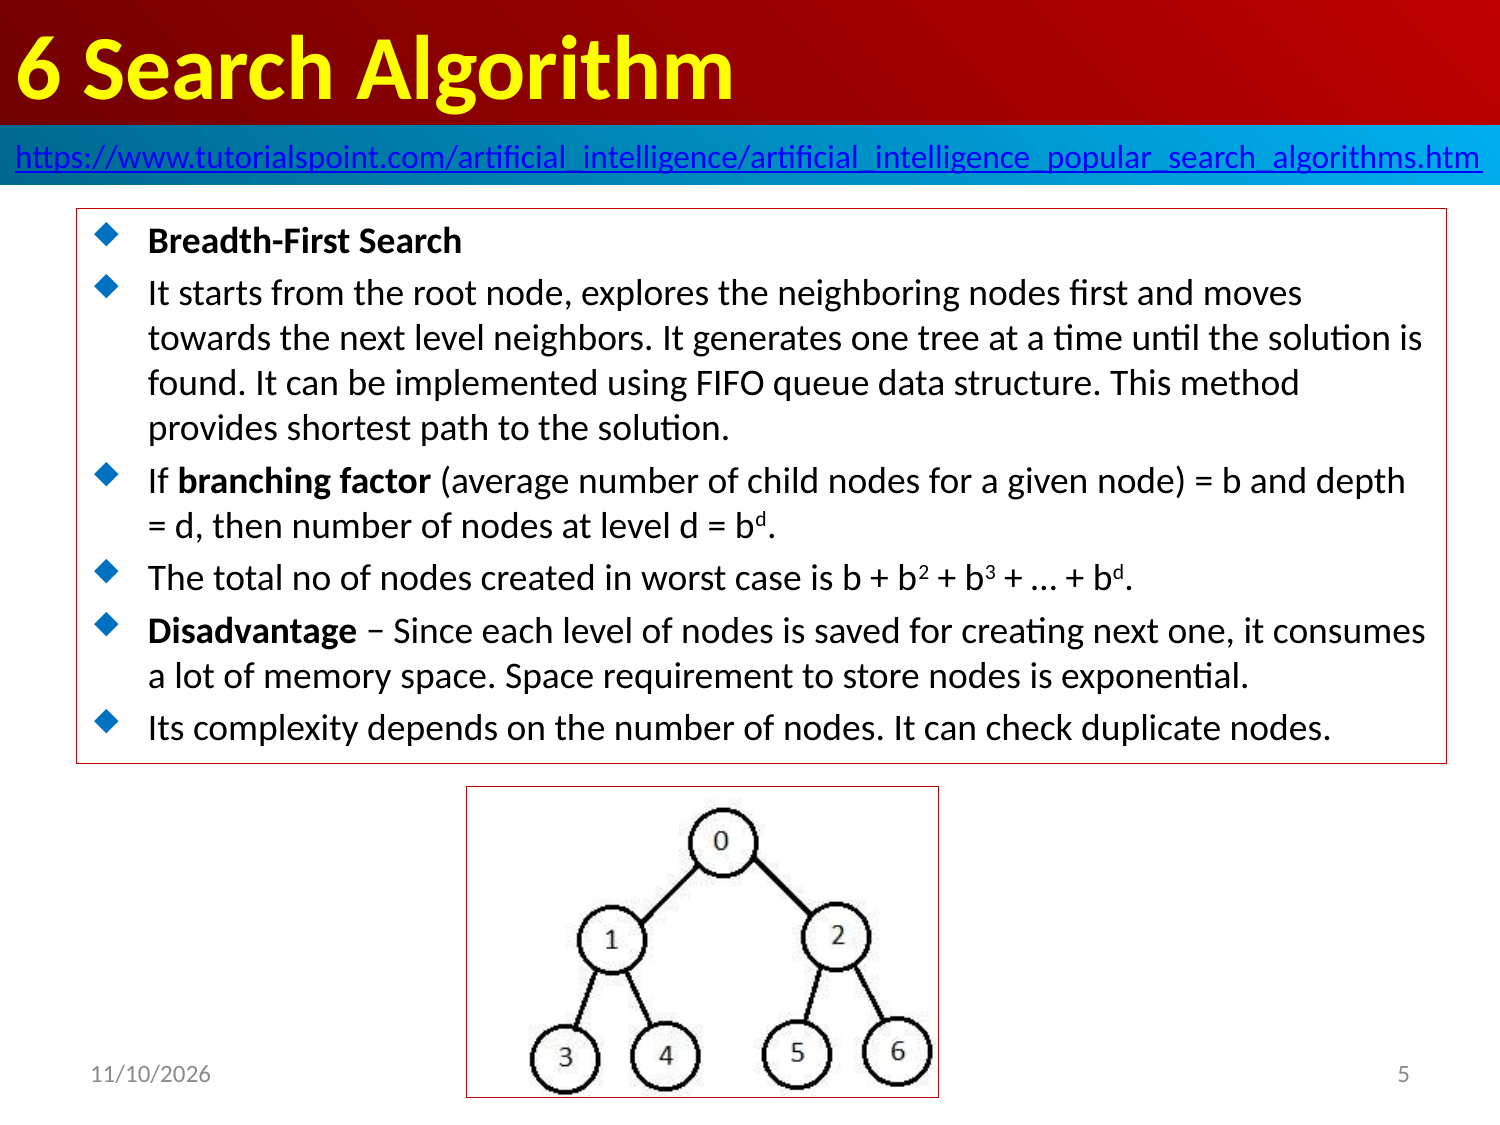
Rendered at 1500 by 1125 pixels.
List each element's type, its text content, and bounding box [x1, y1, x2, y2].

subtitle Breadth-First Search It starts from the root node, explores the neighboring nodes first and moves towards the next level neighbors. It generates one tree at a time until the solution is found. It can be implemented using FIFO queue data structure. This method provides shortest path to the solution. If branching factor (average number of child nodes for a given node) = b and depth = d, then number of nodes at level d = bd. The total no of nodes created in worst case is b + b2 + b3 + … + bd. Disadvantage − Since each level of nodes is saved for creating next one, it consumes a lot of memory space. Space requirement to store nodes is exponential. Its complexity depends on the number of nodes. It can check duplicate nodes. [76, 208, 1447, 764]
title 6 Search Algorithm [0, 0, 1500, 125]
text_box https://www.tutorialspoint.com/artificial_intelligence/artificial_intelligence_popular_search_algorithms.htm [0, 125, 1500, 185]
picture [466, 786, 939, 1099]
slide_number 5 [1074, 1042, 1425, 1103]
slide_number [75, 1042, 425, 1103]
